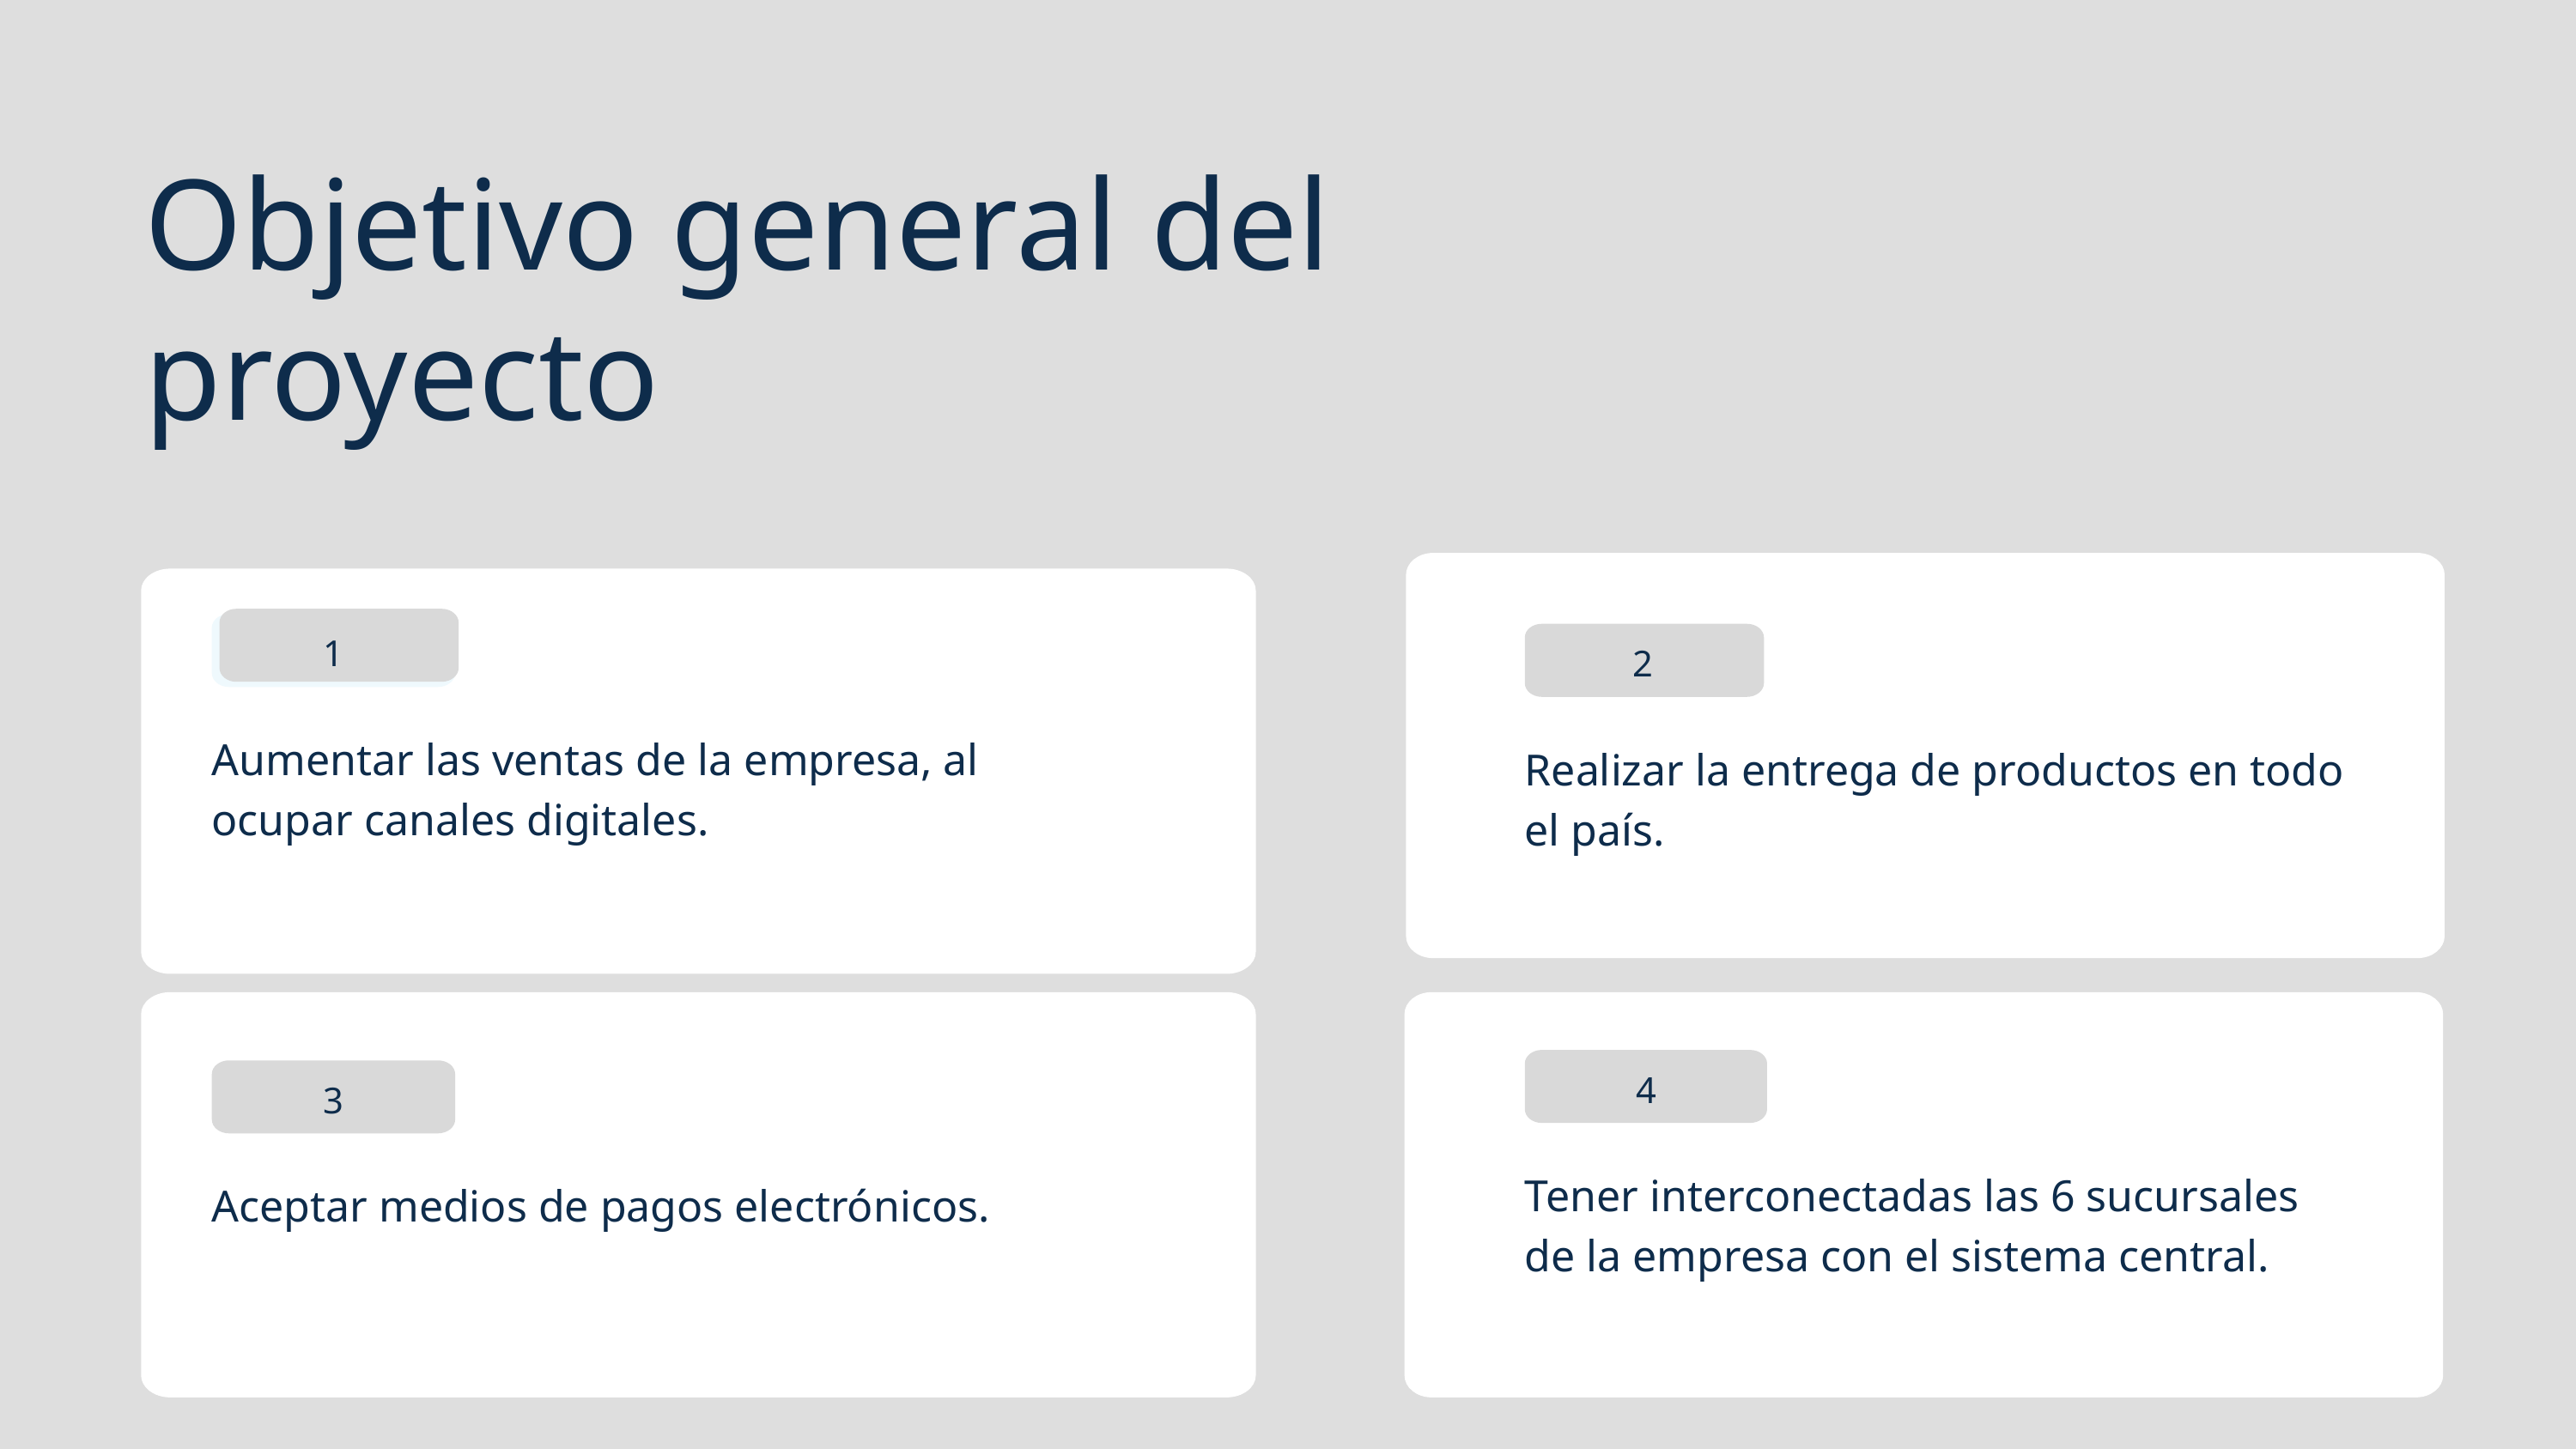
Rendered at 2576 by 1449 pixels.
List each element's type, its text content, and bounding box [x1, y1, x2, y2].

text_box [141, 991, 1256, 1398]
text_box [1404, 991, 2444, 1398]
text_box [211, 1060, 1053, 1289]
text_box Objetivo general del proyecto [144, 144, 1763, 446]
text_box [211, 613, 1053, 904]
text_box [1406, 552, 2445, 959]
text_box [1524, 1049, 2362, 1340]
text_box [1524, 623, 2351, 852]
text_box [141, 568, 1256, 974]
